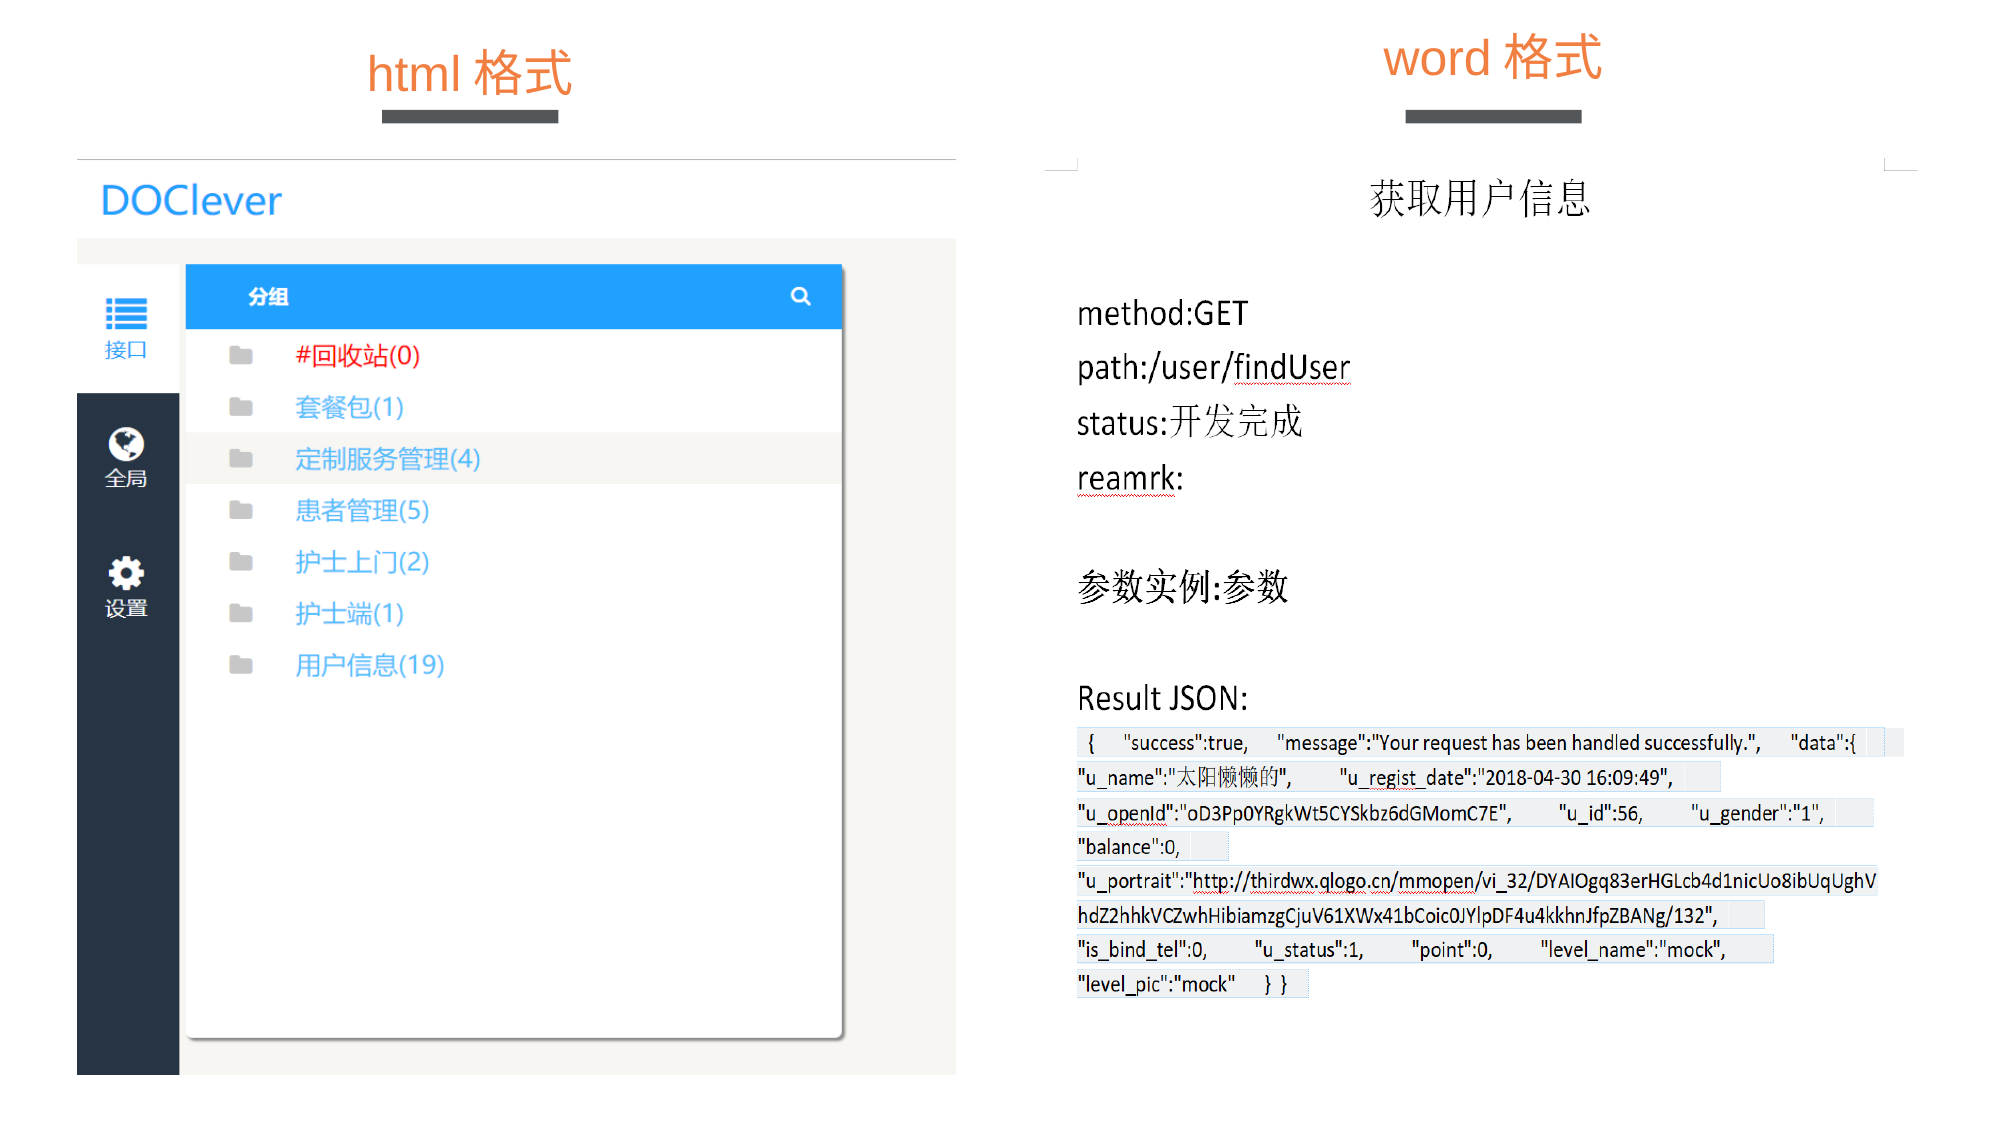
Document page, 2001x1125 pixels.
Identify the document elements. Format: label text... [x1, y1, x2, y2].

picture [1021, 158, 1966, 1034]
text_box word格式 [1368, 17, 1619, 93]
picture [77, 158, 956, 1076]
text_box [380, 108, 560, 126]
text_box html格式 [324, 34, 589, 109]
text_box [1403, 108, 1584, 126]
